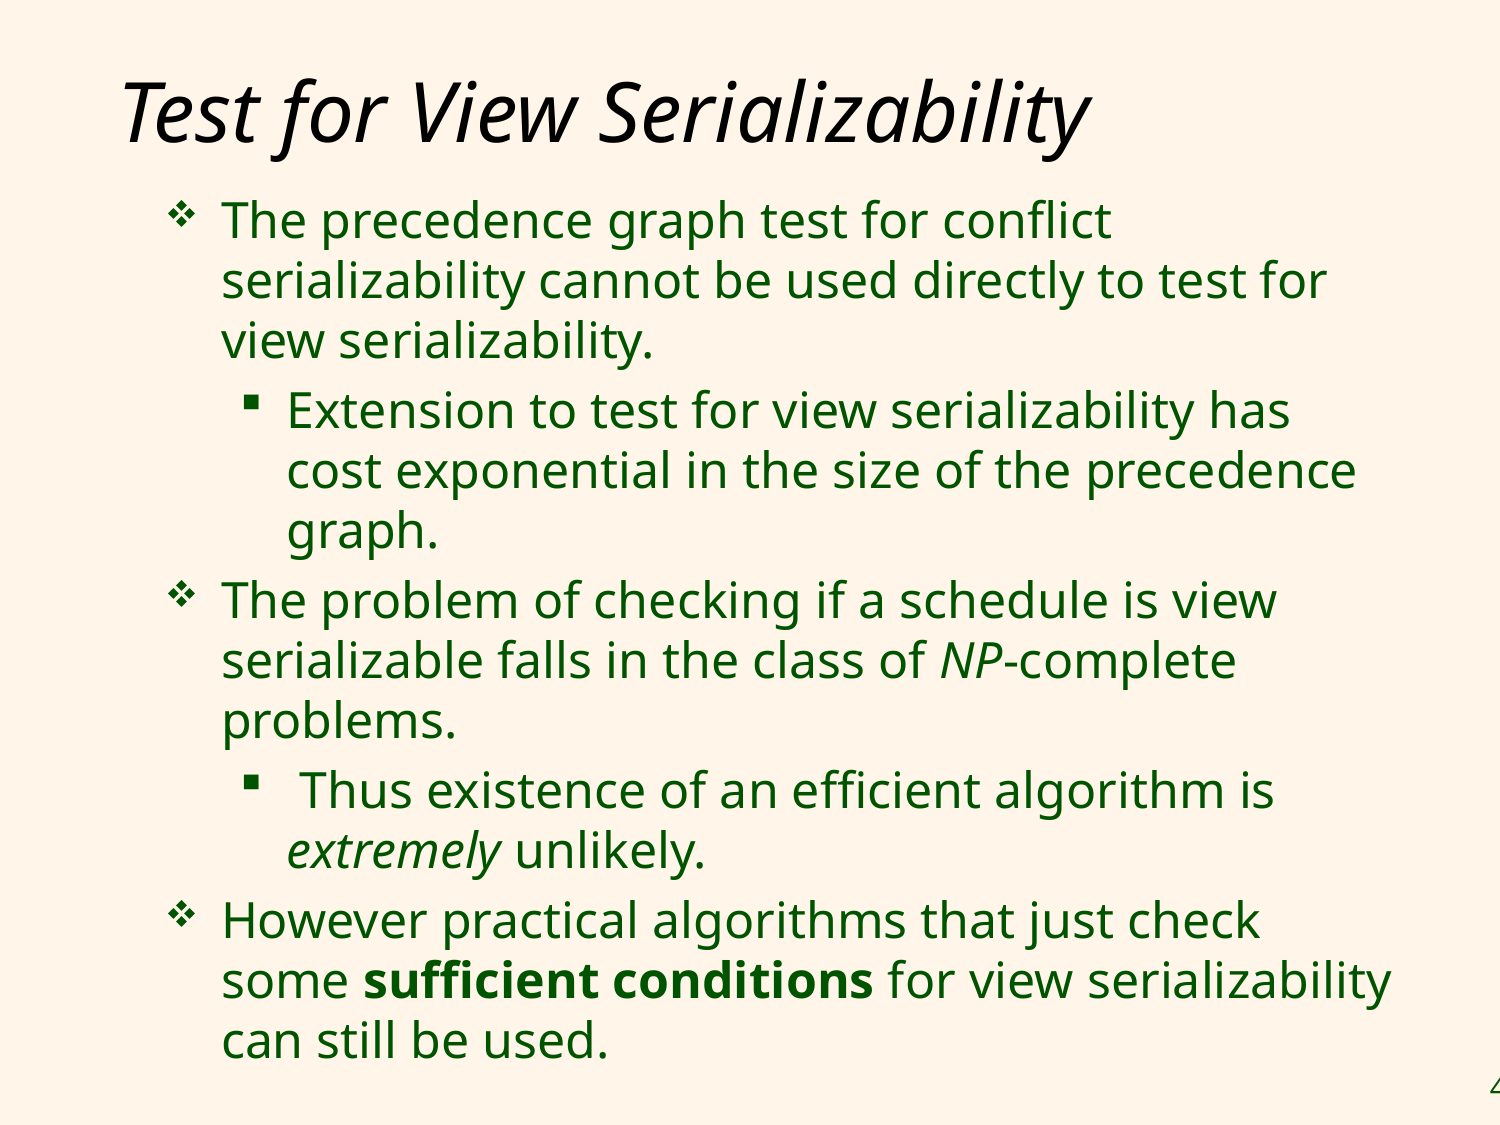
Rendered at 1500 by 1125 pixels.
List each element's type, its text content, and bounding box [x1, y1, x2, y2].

title Test for View Serializability [103, 59, 1397, 158]
list The precedence graph test for conflict serializability cannot be used directly to test for view serializability. Extension to test for view serializability has cost exponential in the size of the precedence graph. The problem of checking if a schedule is view serializable falls in the class of NP-complete problems. Thus existence of an efficient algorithm is extremely unlikely. However practical algorithms that just check some sufficient conditions for view serializability can still be used. [150, 181, 1410, 857]
